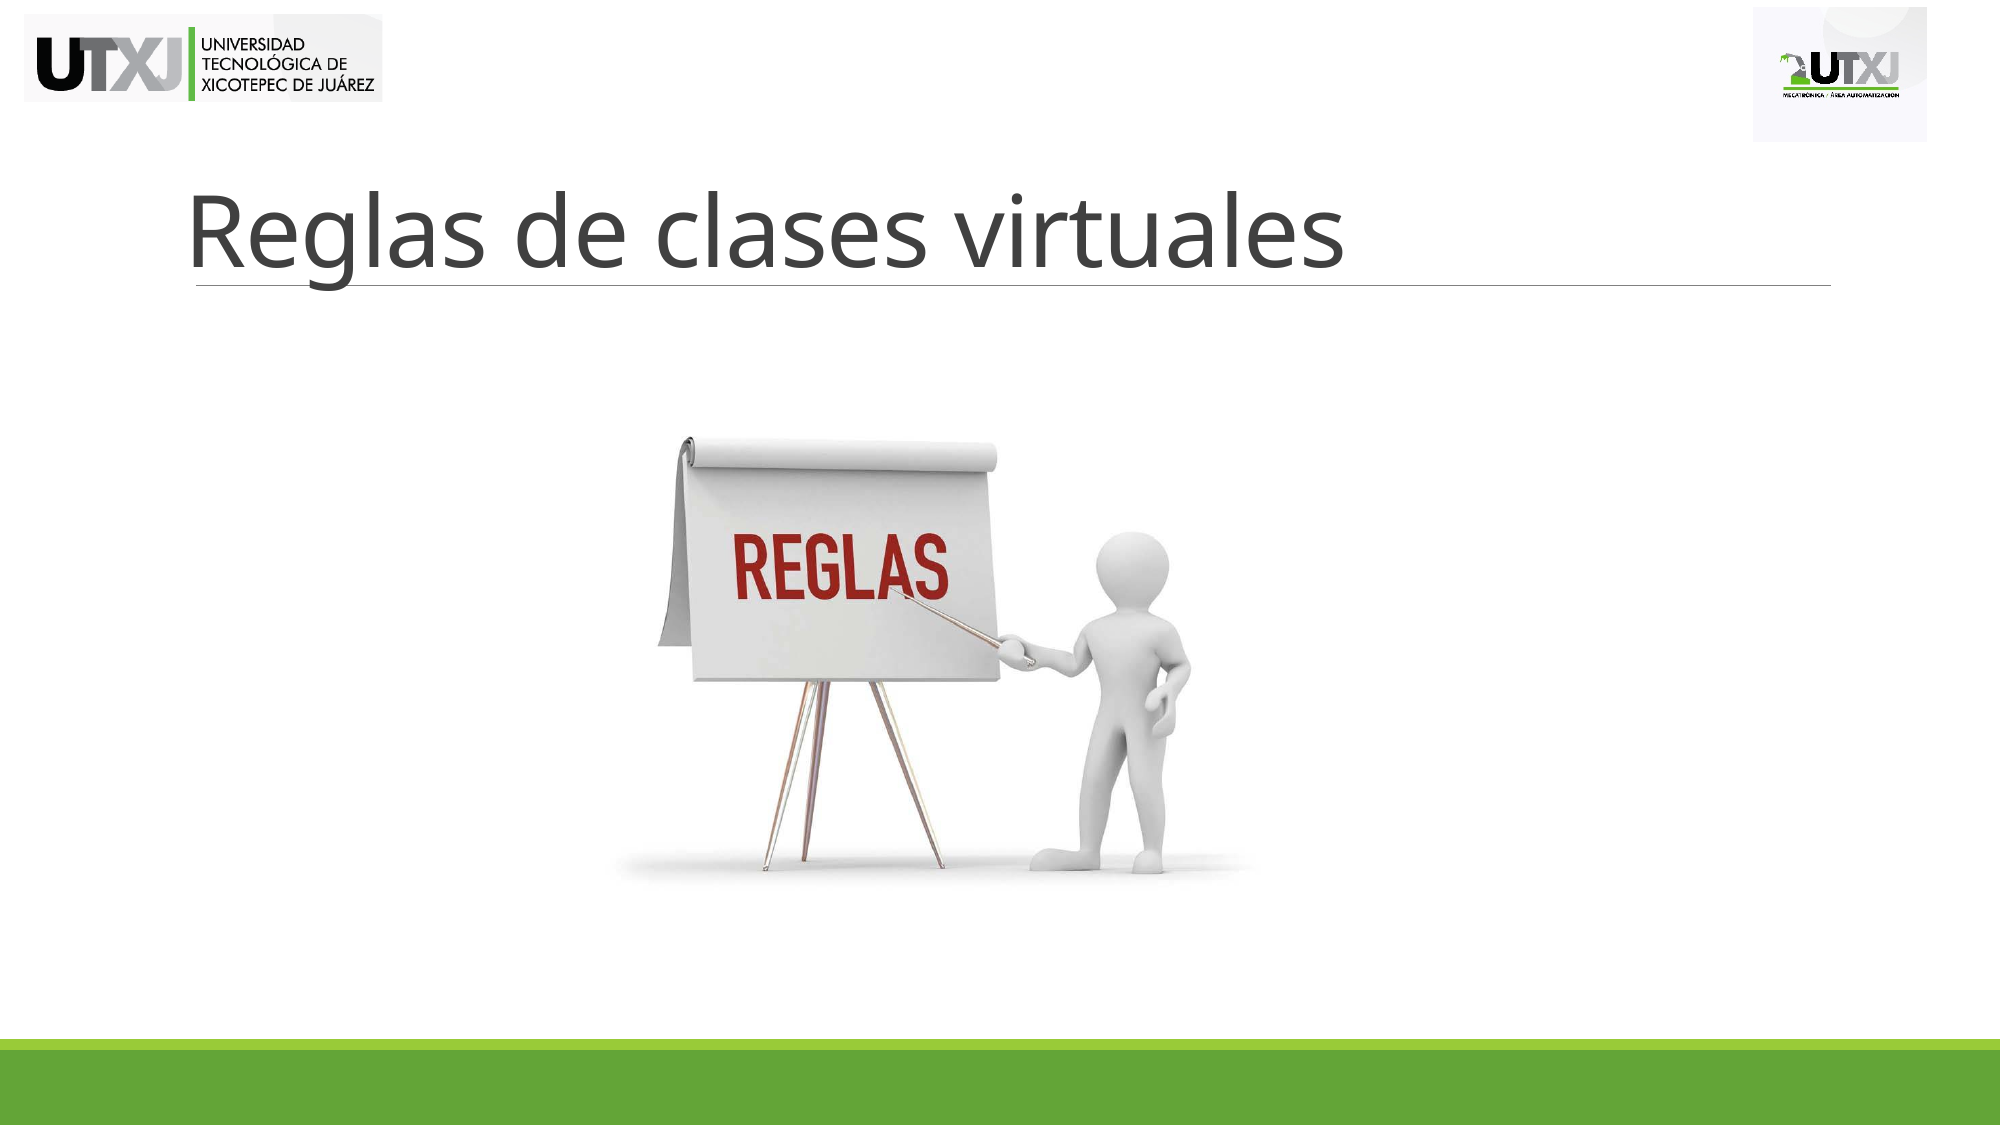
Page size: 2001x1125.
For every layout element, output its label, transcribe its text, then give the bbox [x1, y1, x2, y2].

picture [23, 13, 383, 103]
title Reglas de clases virtuales [169, 158, 1820, 397]
picture [582, 364, 1302, 905]
picture [1752, 7, 1928, 143]
